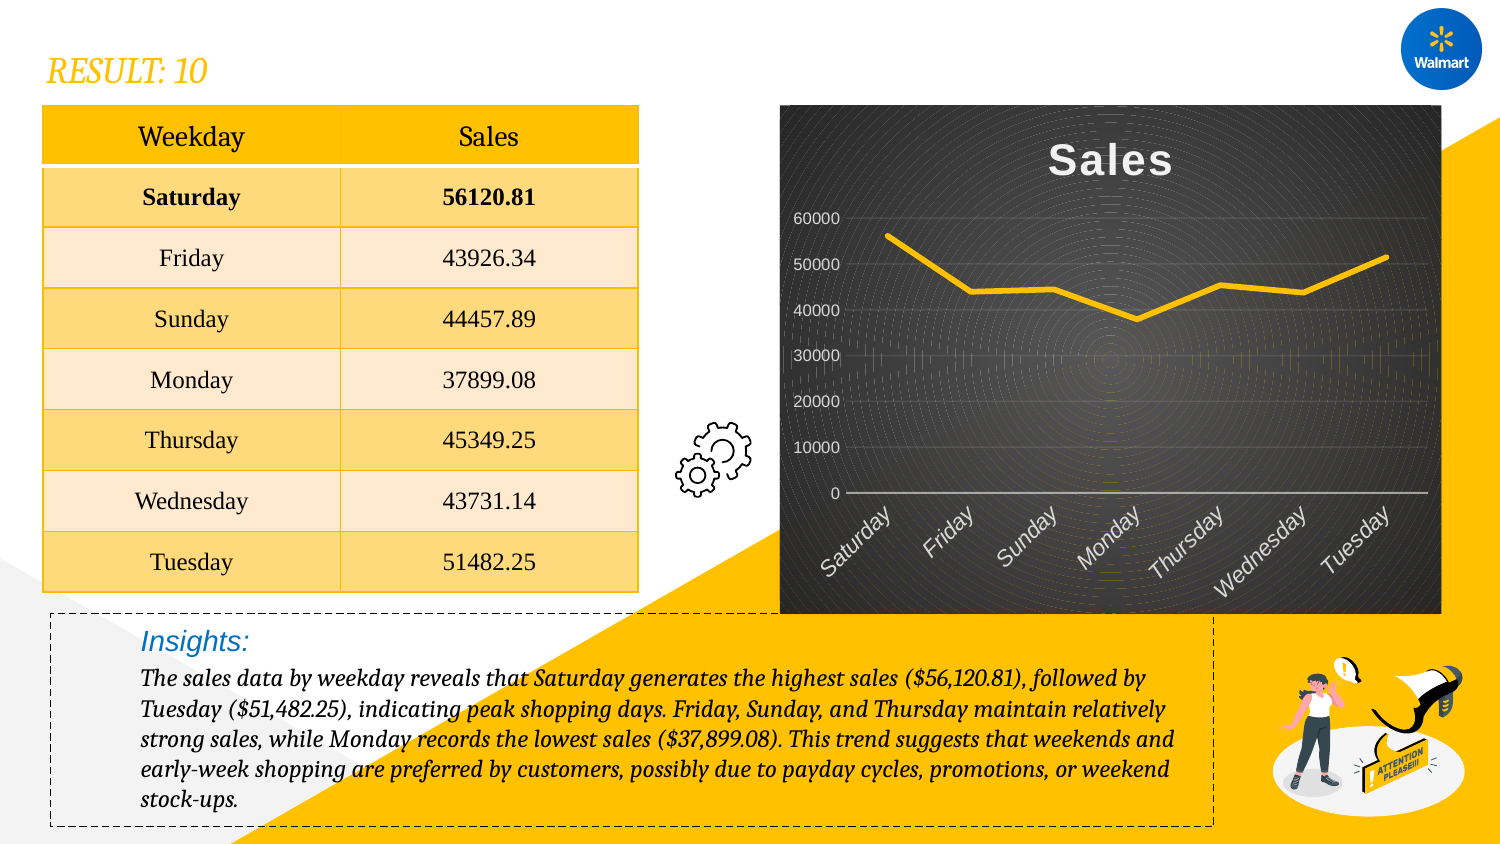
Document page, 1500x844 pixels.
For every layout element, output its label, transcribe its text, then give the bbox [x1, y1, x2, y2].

text_box Insights: The sales data by weekday reveals that Saturday generates the highest sales ($56,120.81), followed by Tuesday ($51,482.25), indicating peak shopping days. Friday, Sunday, and Thursday maintain relatively strong sales, while Monday records the lowest sales ($37,899.08). This trend suggests that weekends and early-week shopping are preferred by customers, possibly due to payday cycles, promotions, or weekend stock-ups. [50, 613, 1214, 827]
table_cell 56120.81 [341, 168, 637, 226]
table_header Sales [341, 106, 637, 164]
table_cell 37899.08 [341, 349, 637, 409]
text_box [674, 421, 753, 498]
table_cell Tuesday [44, 532, 340, 591]
picture [1399, 7, 1484, 91]
table_header Weekday [44, 106, 340, 164]
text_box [1272, 656, 1465, 817]
table_cell 45349.25 [341, 410, 637, 470]
table_cell Saturday [44, 168, 340, 226]
text_box RESULT: 10 [31, 30, 438, 125]
table_cell Thursday [44, 410, 340, 470]
table_cell Sunday [44, 289, 340, 348]
chart [779, 105, 1442, 615]
table_cell Friday [44, 228, 340, 287]
table_cell Monday [44, 349, 340, 409]
table_cell 51482.25 [341, 532, 637, 591]
table_cell 44457.89 [341, 289, 637, 348]
table_cell 43926.34 [341, 228, 637, 287]
table_cell Wednesday [44, 471, 340, 531]
table_cell 43731.14 [341, 471, 637, 531]
